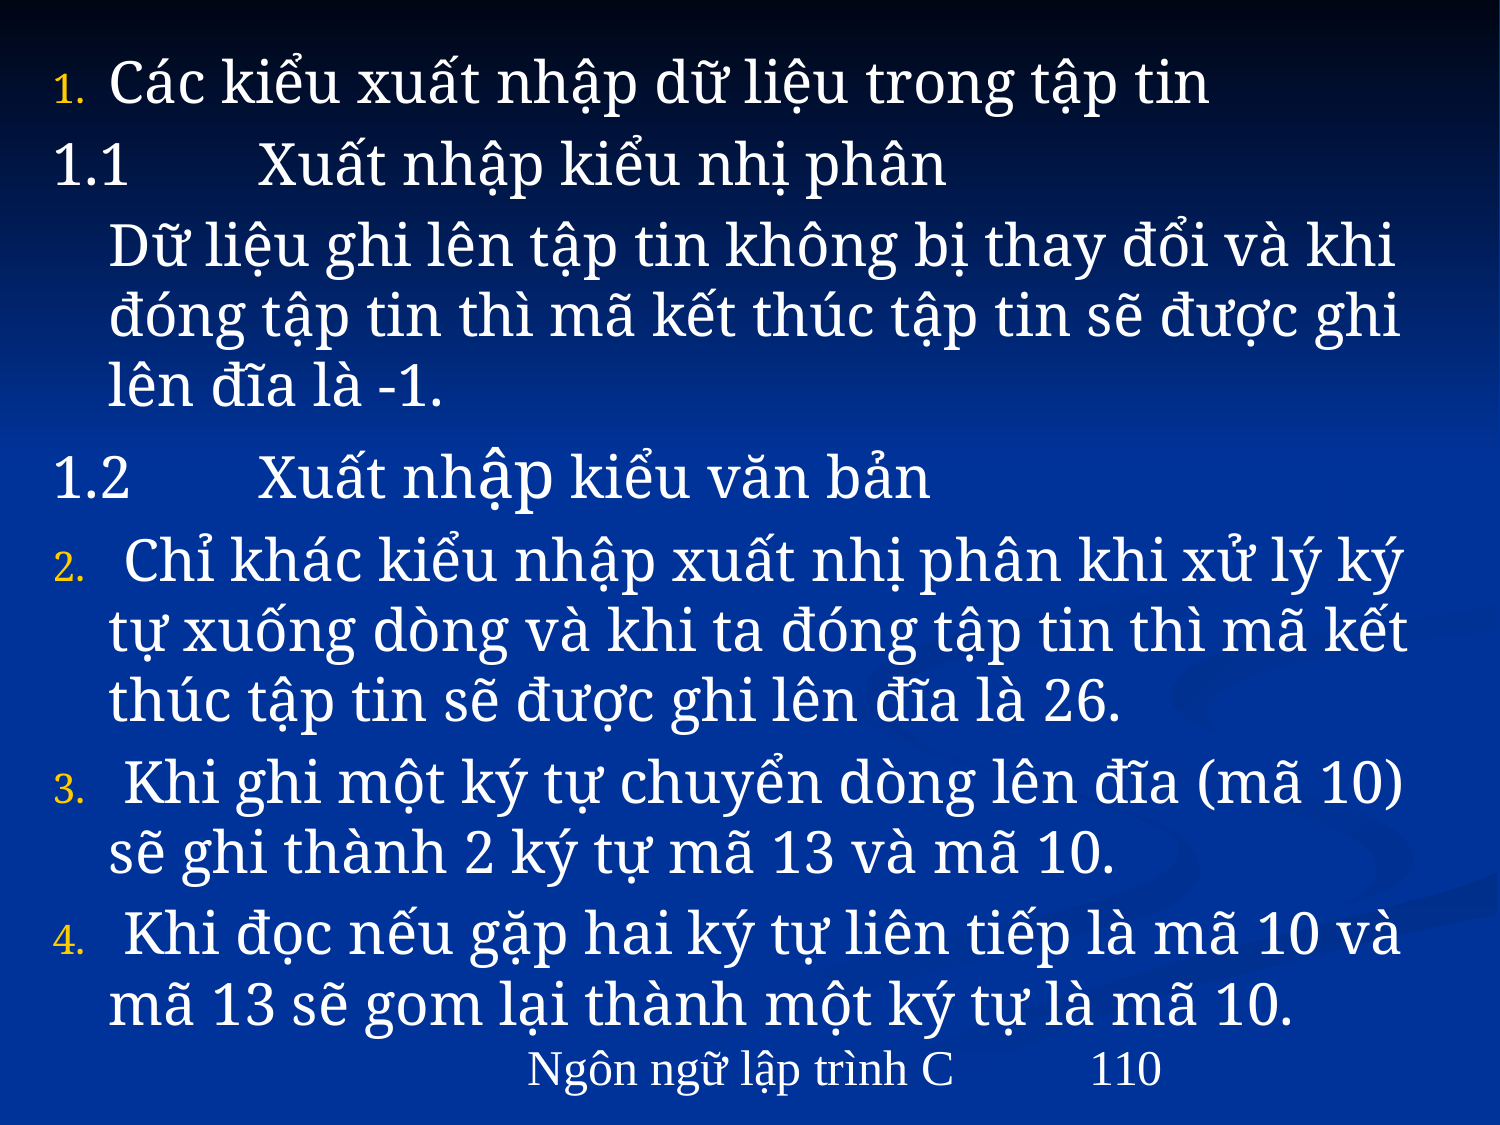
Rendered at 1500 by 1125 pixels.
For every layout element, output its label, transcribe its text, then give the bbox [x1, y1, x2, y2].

footer Ngôn ngữ lập trình C [512, 1075, 988, 1104]
list Các kiểu xuất nhập dữ liệu trong tập tin 1.1 Xuất nhập kiểu nhị phân Dữ liệu ghi lên tập tin không bị thay đổi và khi đóng tập tin thì mã kết thúc tập tin sẽ được ghi lên đĩa là -1. 1.2 Xuất nhập kiểu văn bản Chỉ khác kiểu nhập xuất nhị phân khi xử lý ký tự xuống dòng và khi ta đóng tập tin thì mã kết thúc tập tin sẽ được ghi lên đĩa là 26. Khi ghi một ký tự chuyển dòng lên đĩa (mã 10) sẽ ghi thành 2 ký tự mã 13 và mã 10. Khi đọc nếu gặp hai ký tự liên tiếp là mã 10 và mã 13 sẽ gom lại thành một ký tự là mã 10. [37, 37, 1450, 1075]
slide_number ‹#› [1074, 1075, 1425, 1104]
